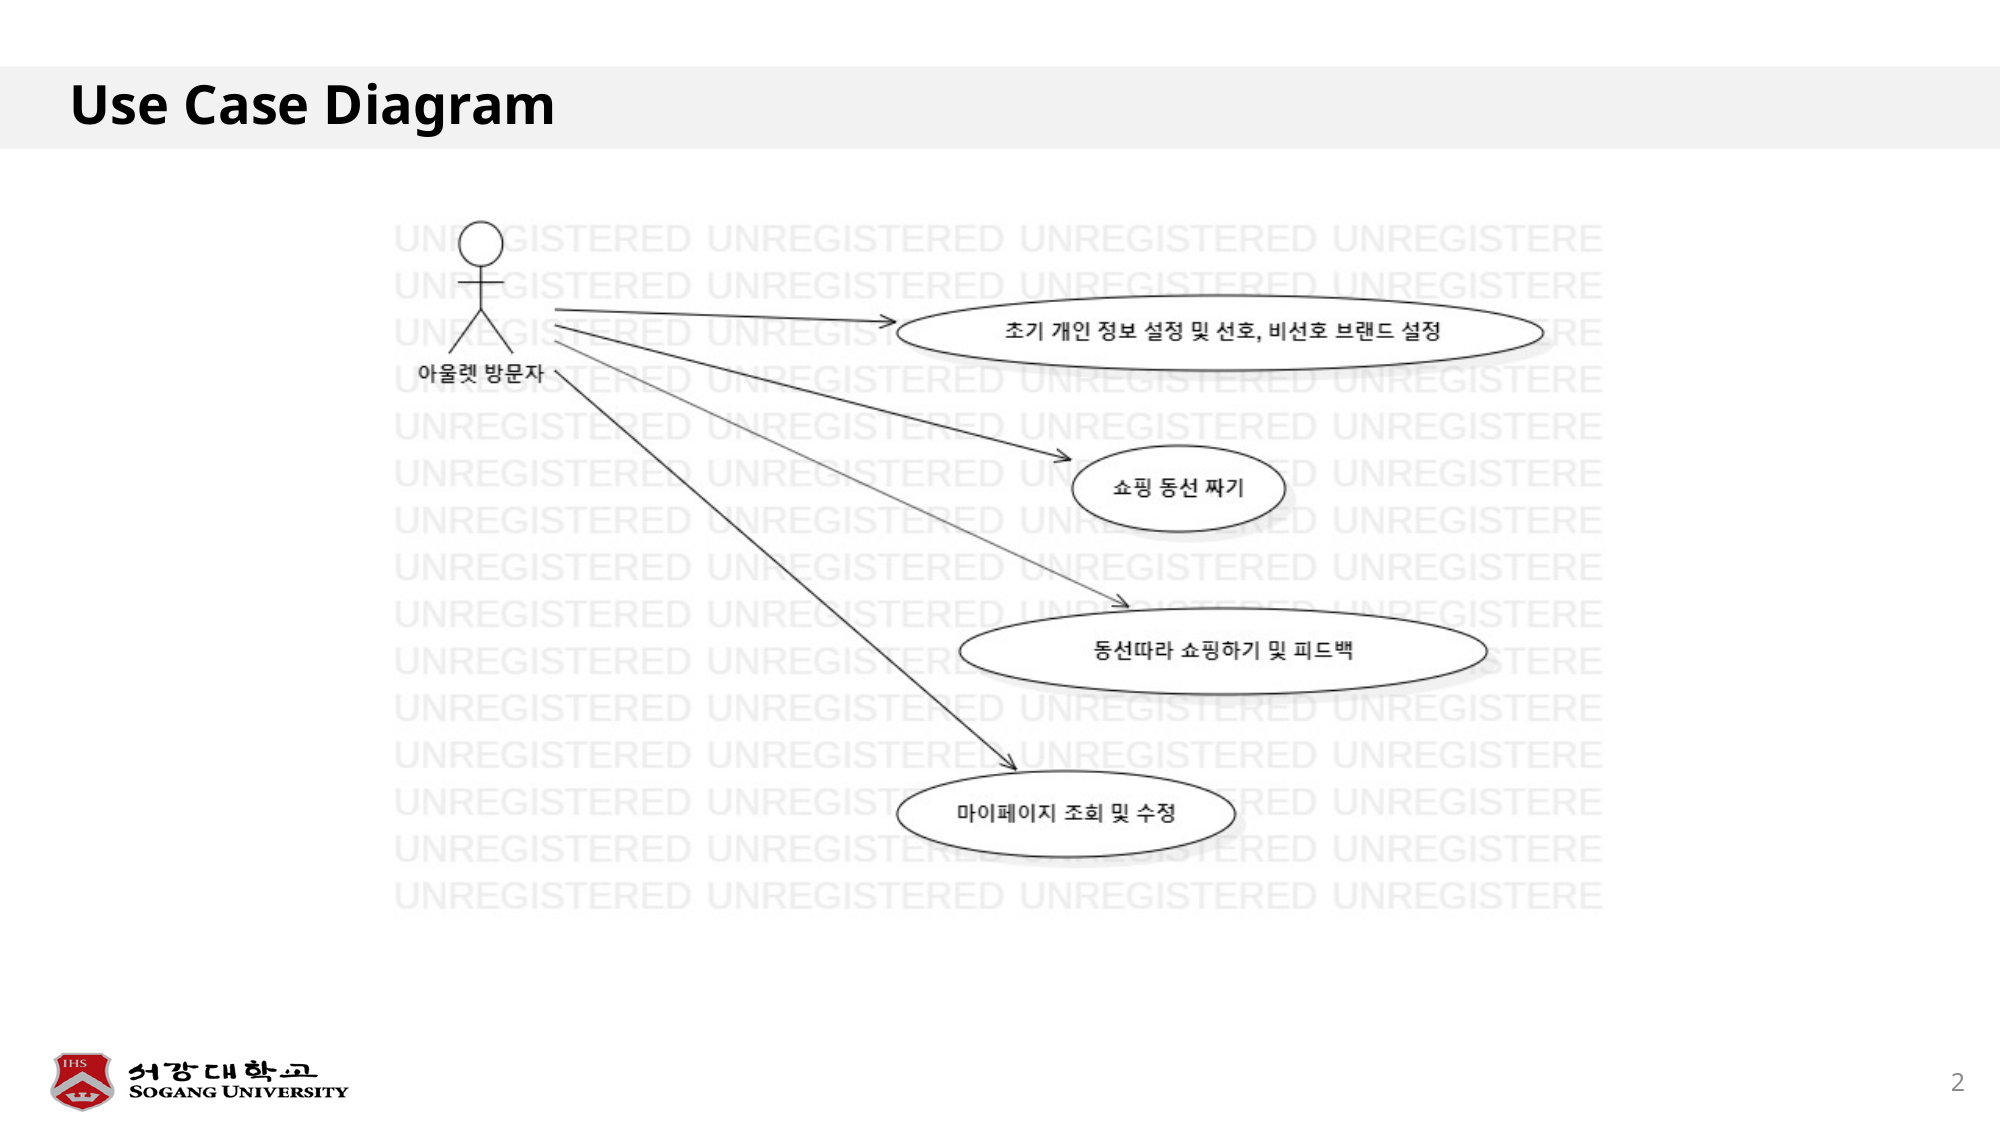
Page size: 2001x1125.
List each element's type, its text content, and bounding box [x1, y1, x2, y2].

picture [394, 205, 1606, 920]
title Use Case Diagram [55, 64, 1945, 149]
picture [0, 1031, 391, 1125]
slide_number 2 [1530, 1053, 1980, 1114]
